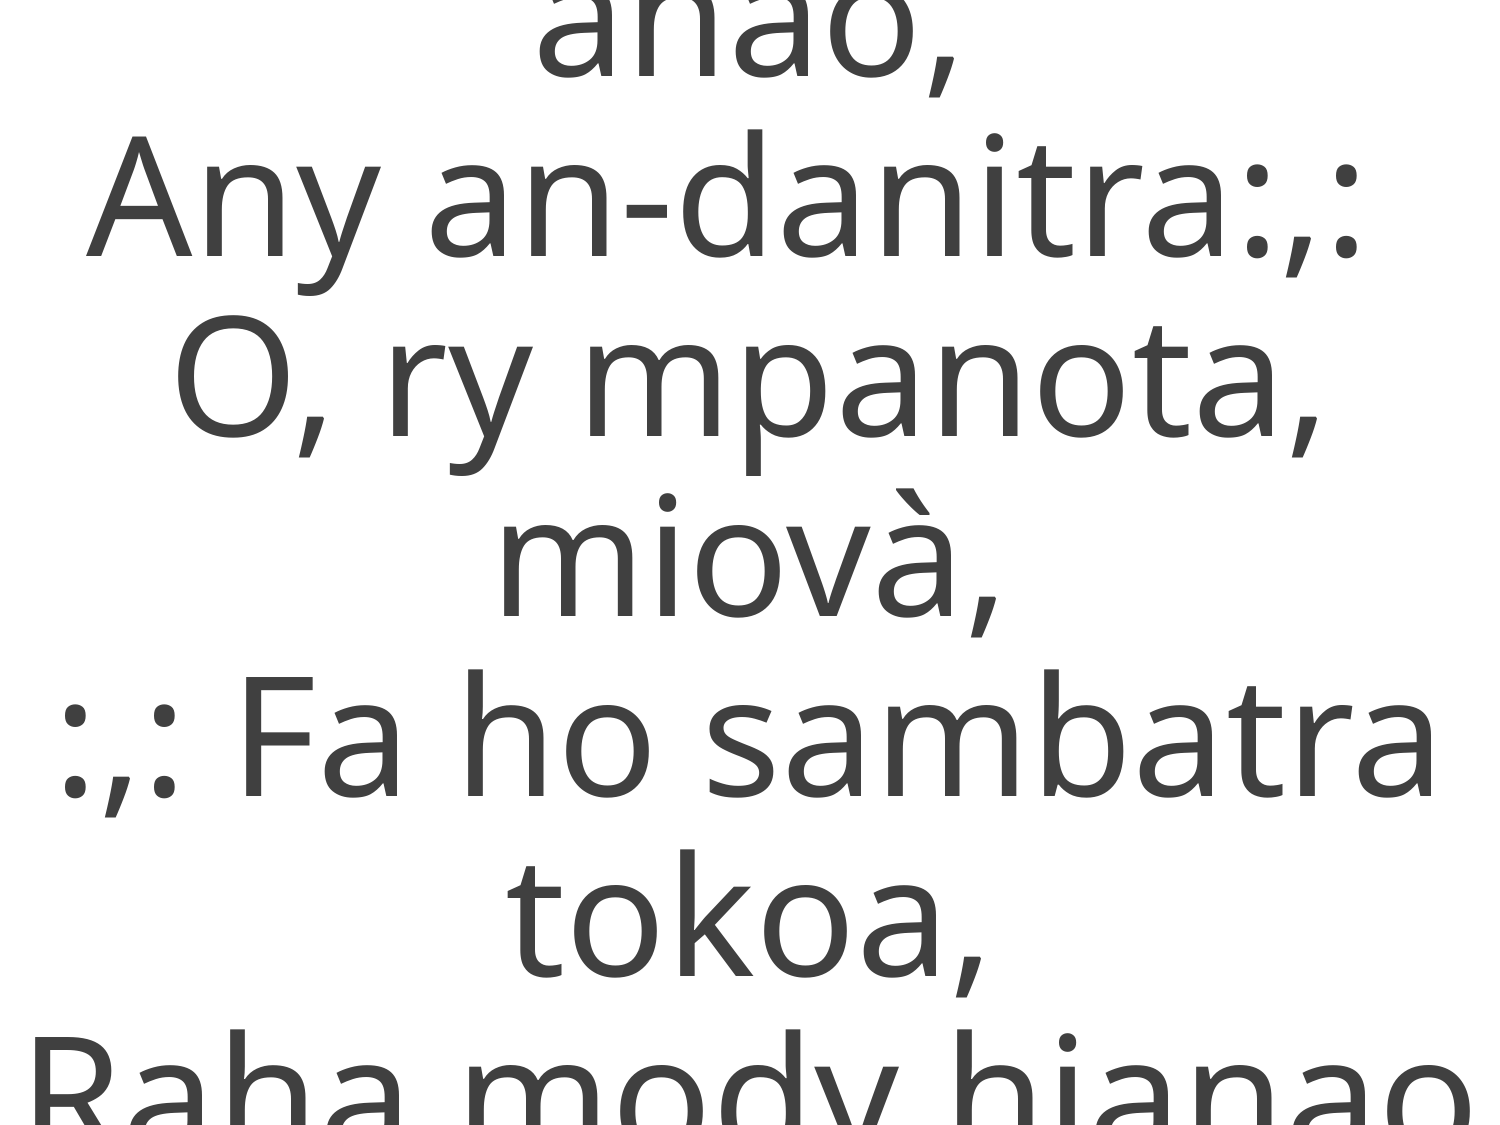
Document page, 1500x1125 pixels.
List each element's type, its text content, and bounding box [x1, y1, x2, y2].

title :,: Efa miandry anao, Any an-danitra:,: O, ry mpanota, miovà, :,: Fa ho sambatra tokoa, Raha mody hianao :,; [0, 453, 1500, 672]
